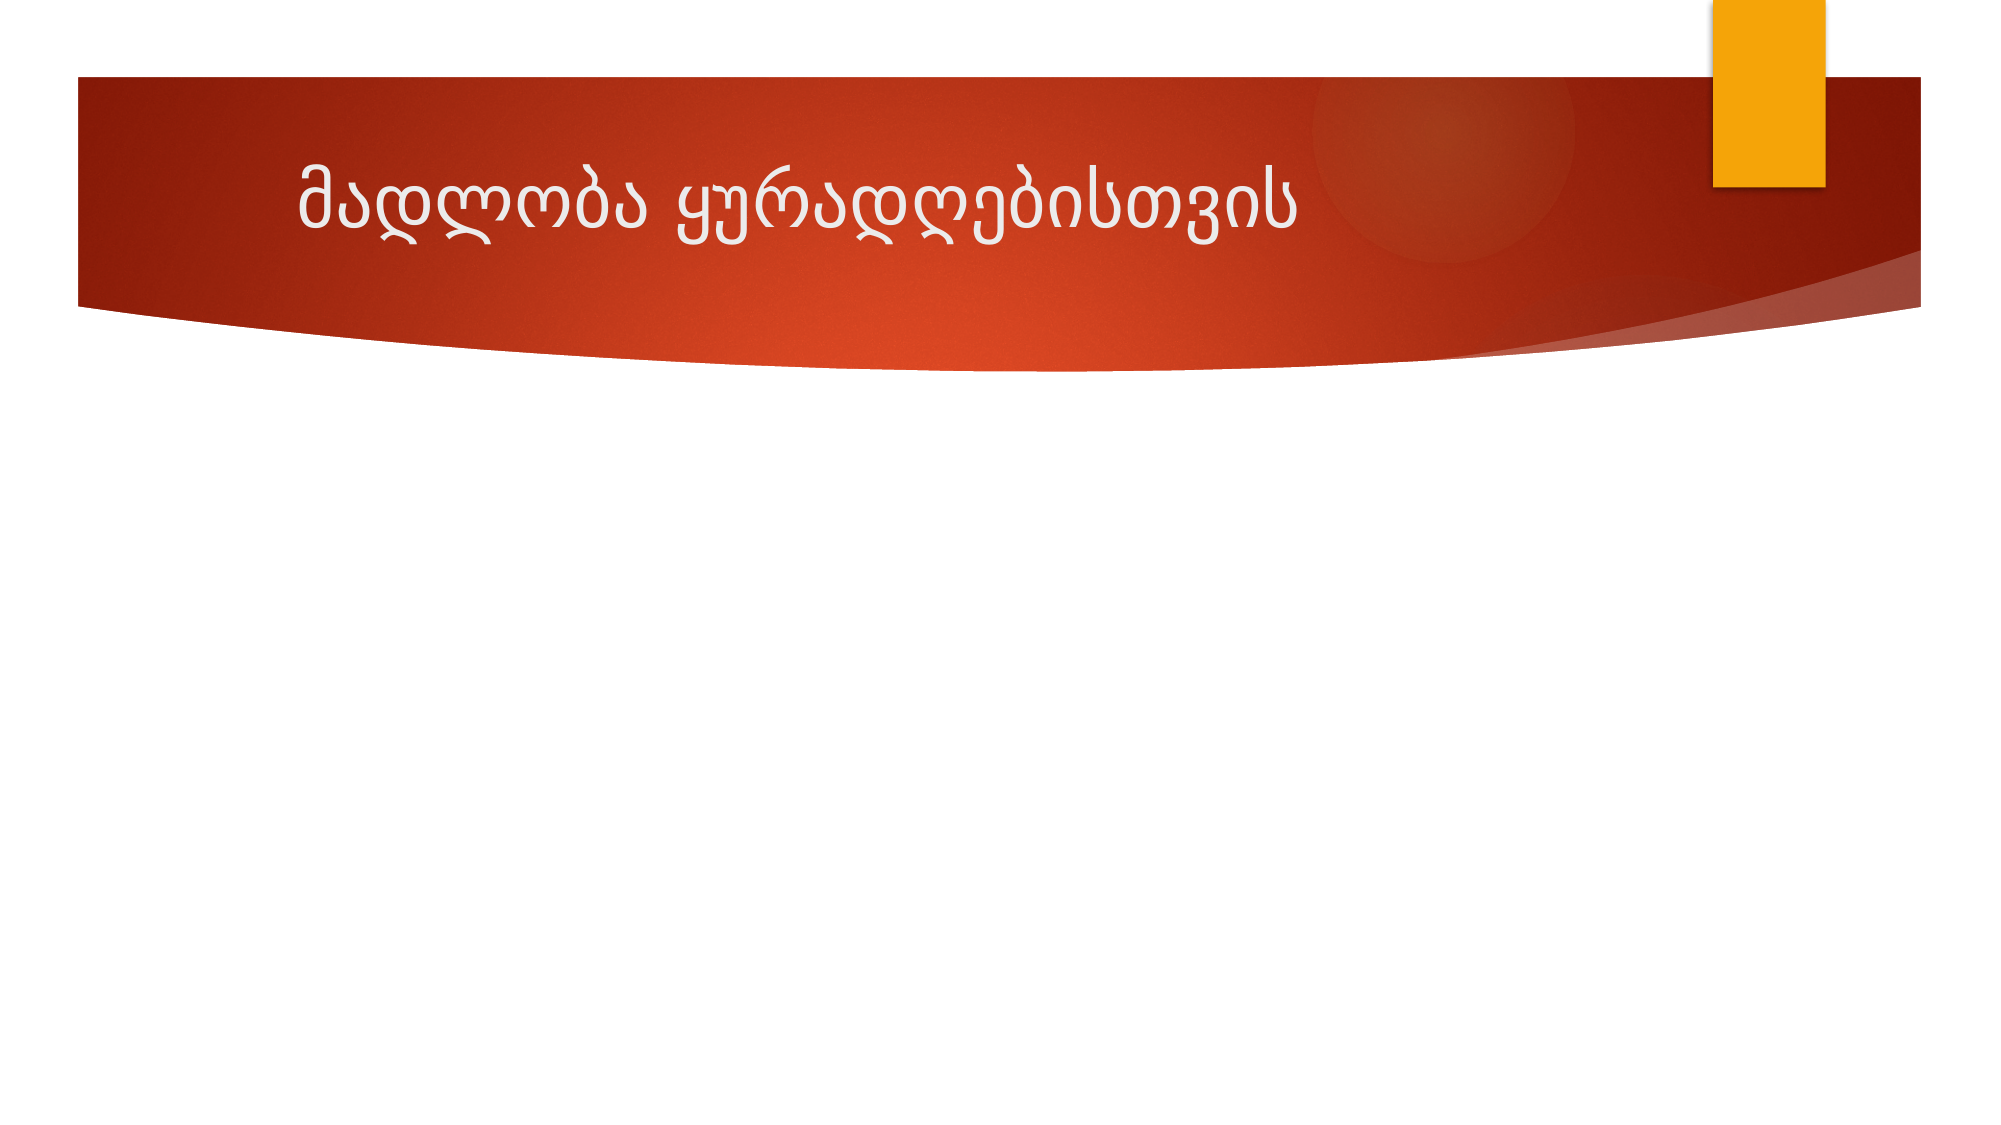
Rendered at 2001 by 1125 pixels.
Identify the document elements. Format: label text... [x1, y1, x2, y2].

title მადლობა ყურადღებისთვის [281, 137, 1719, 257]
